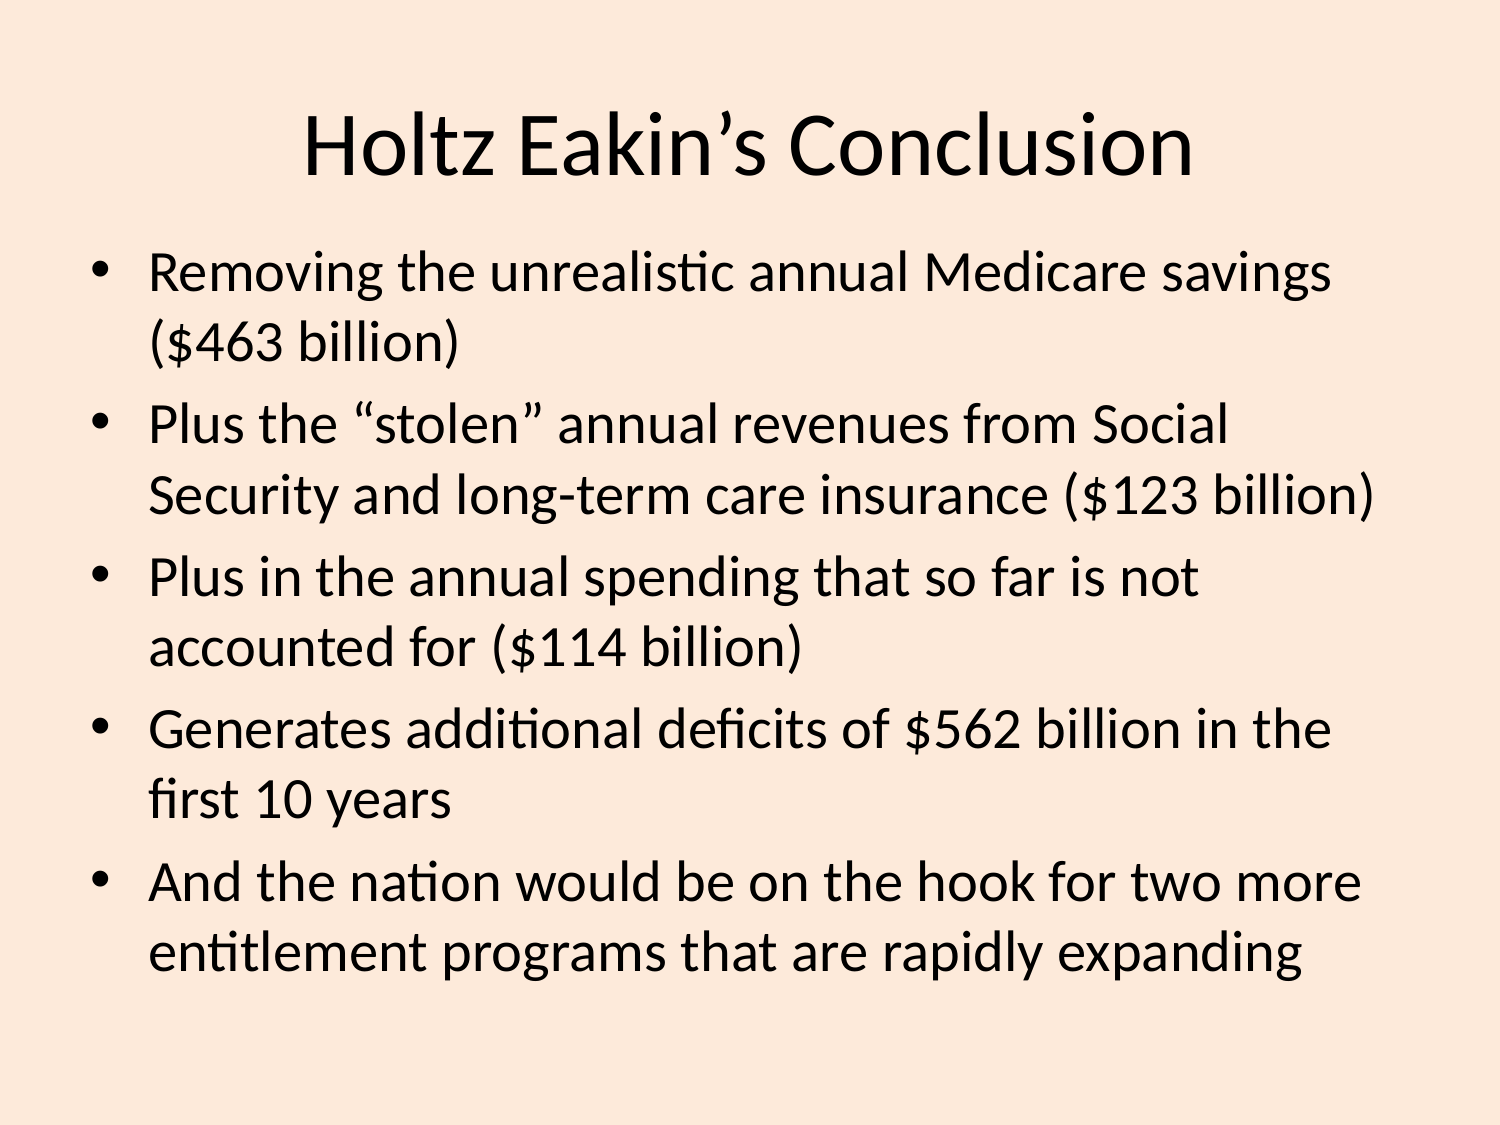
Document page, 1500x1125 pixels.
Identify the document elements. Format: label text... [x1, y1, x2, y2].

list Removing the unrealistic annual Medicare savings ($463 billion) Plus the “stolen” annual revenues from Social Security and long-term care insurance ($123 billion) Plus in the annual spending that so far is not accounted for ($114 billion) Generates additional deficits of $562 billion in the first 10 years And the nation would be on the hook for two more entitlement programs that are rapidly expanding [75, 224, 1425, 1005]
title Holtz Eakin’s Conclusion [75, 45, 1425, 224]
